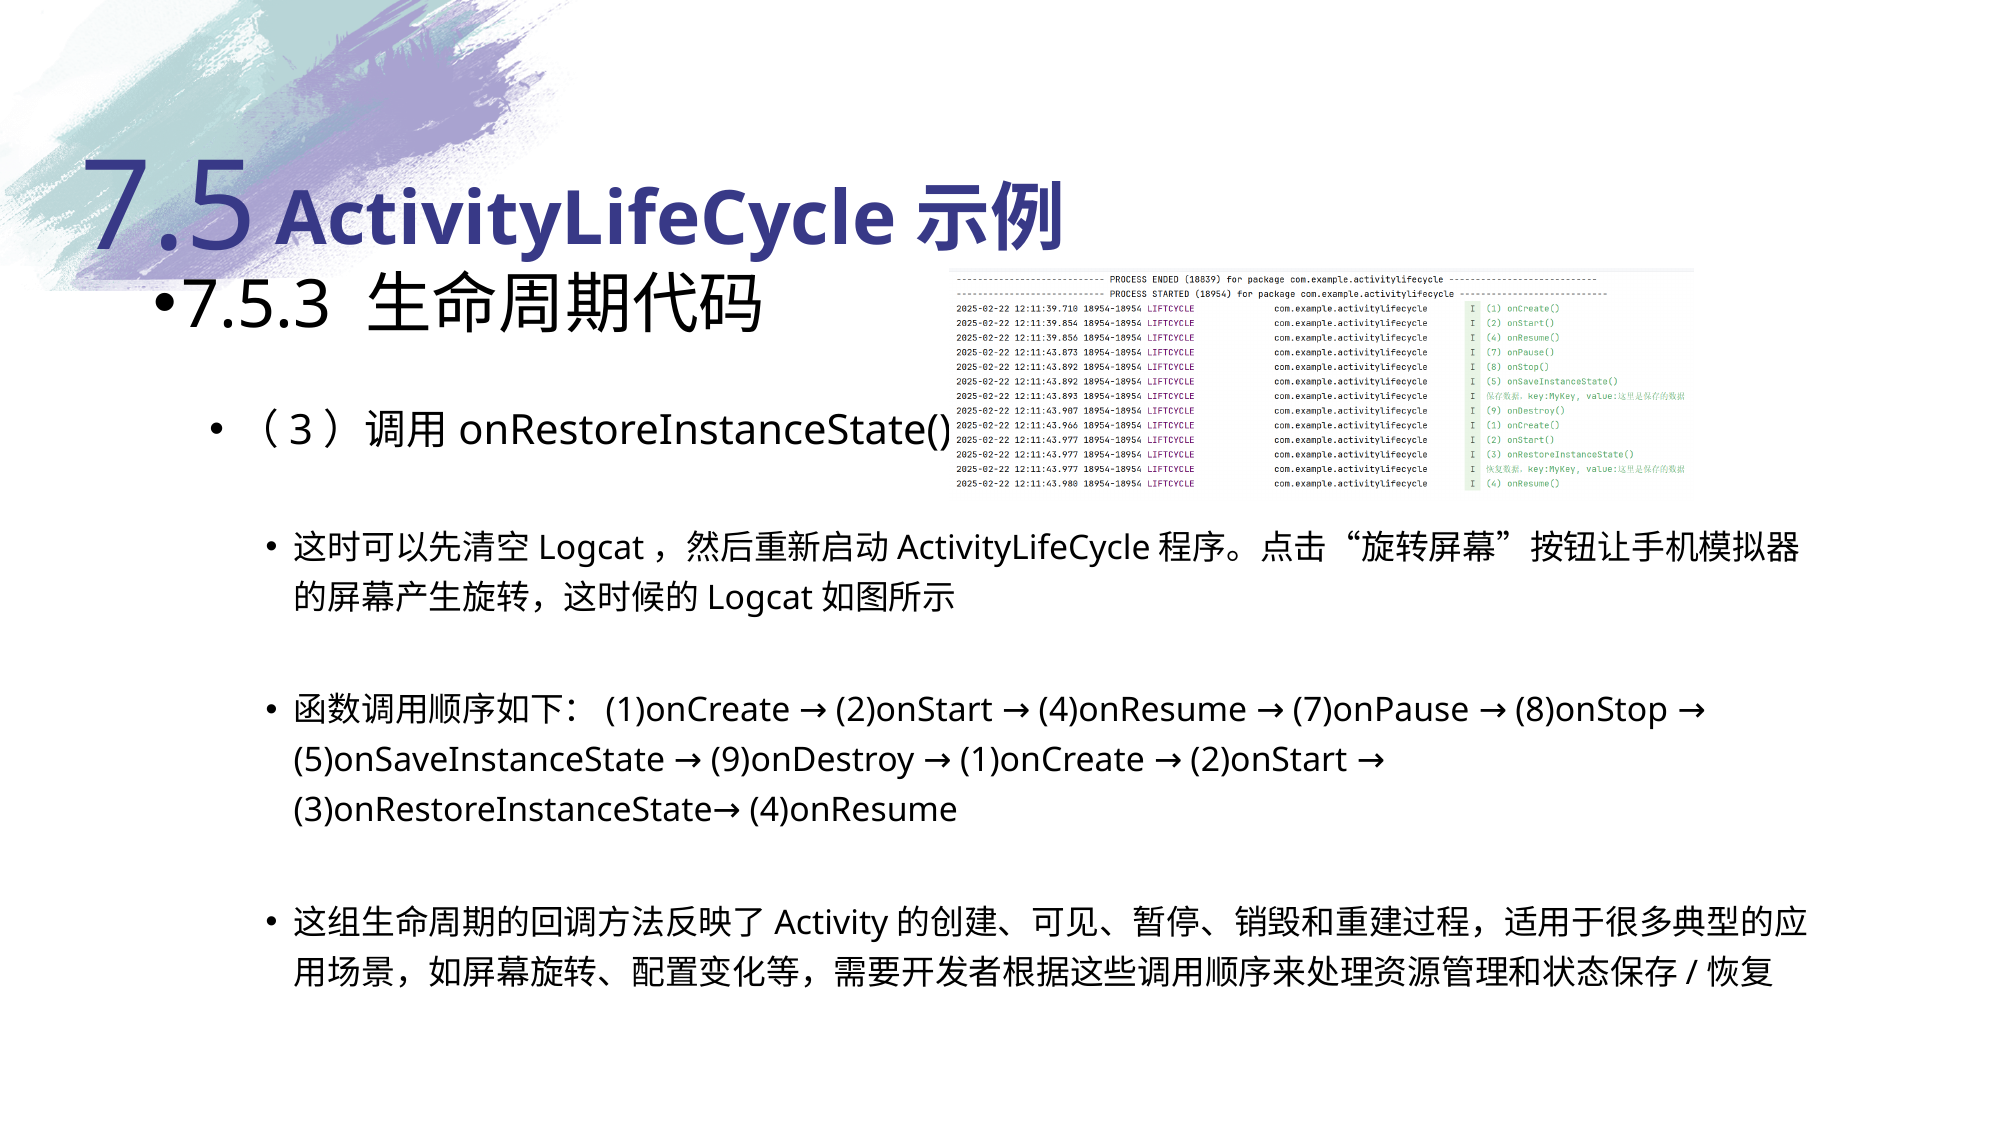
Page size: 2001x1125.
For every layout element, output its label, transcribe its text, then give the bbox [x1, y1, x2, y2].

text_box ActivityLifeCycle示例 [638, 162, 1427, 268]
picture [948, 268, 1694, 501]
text_box 7.5.3 生命周期代码 （3）调用onRestoreInstanceState() 这时可以先清空Logcat，然后重新启动ActivityLifeCycle程序。点击“旋转屏幕”按钮让手机模拟器的屏幕产生旋转，这时候的Logcat如图所示 函数调用顺序如下：(1)onCreate → (2)onStart → (4)onResume → (7)onPause → (8)onStop → (5)onSaveInstanceState → (9)onDestroy → (1)onCreate → (2)onStart → (3)onRestoreInstanceState→ (4)onResume 这组生命周期的回调方法反映了Activity的创建、可见、暂停、销毁和重建过程，适用于很多典型的应用场景，如屏幕旋转、配置变化等，需要开发者根据这些调用顺序来处理资源管理和状态保存/恢复 [96, 290, 1829, 1069]
picture [0, 0, 638, 291]
